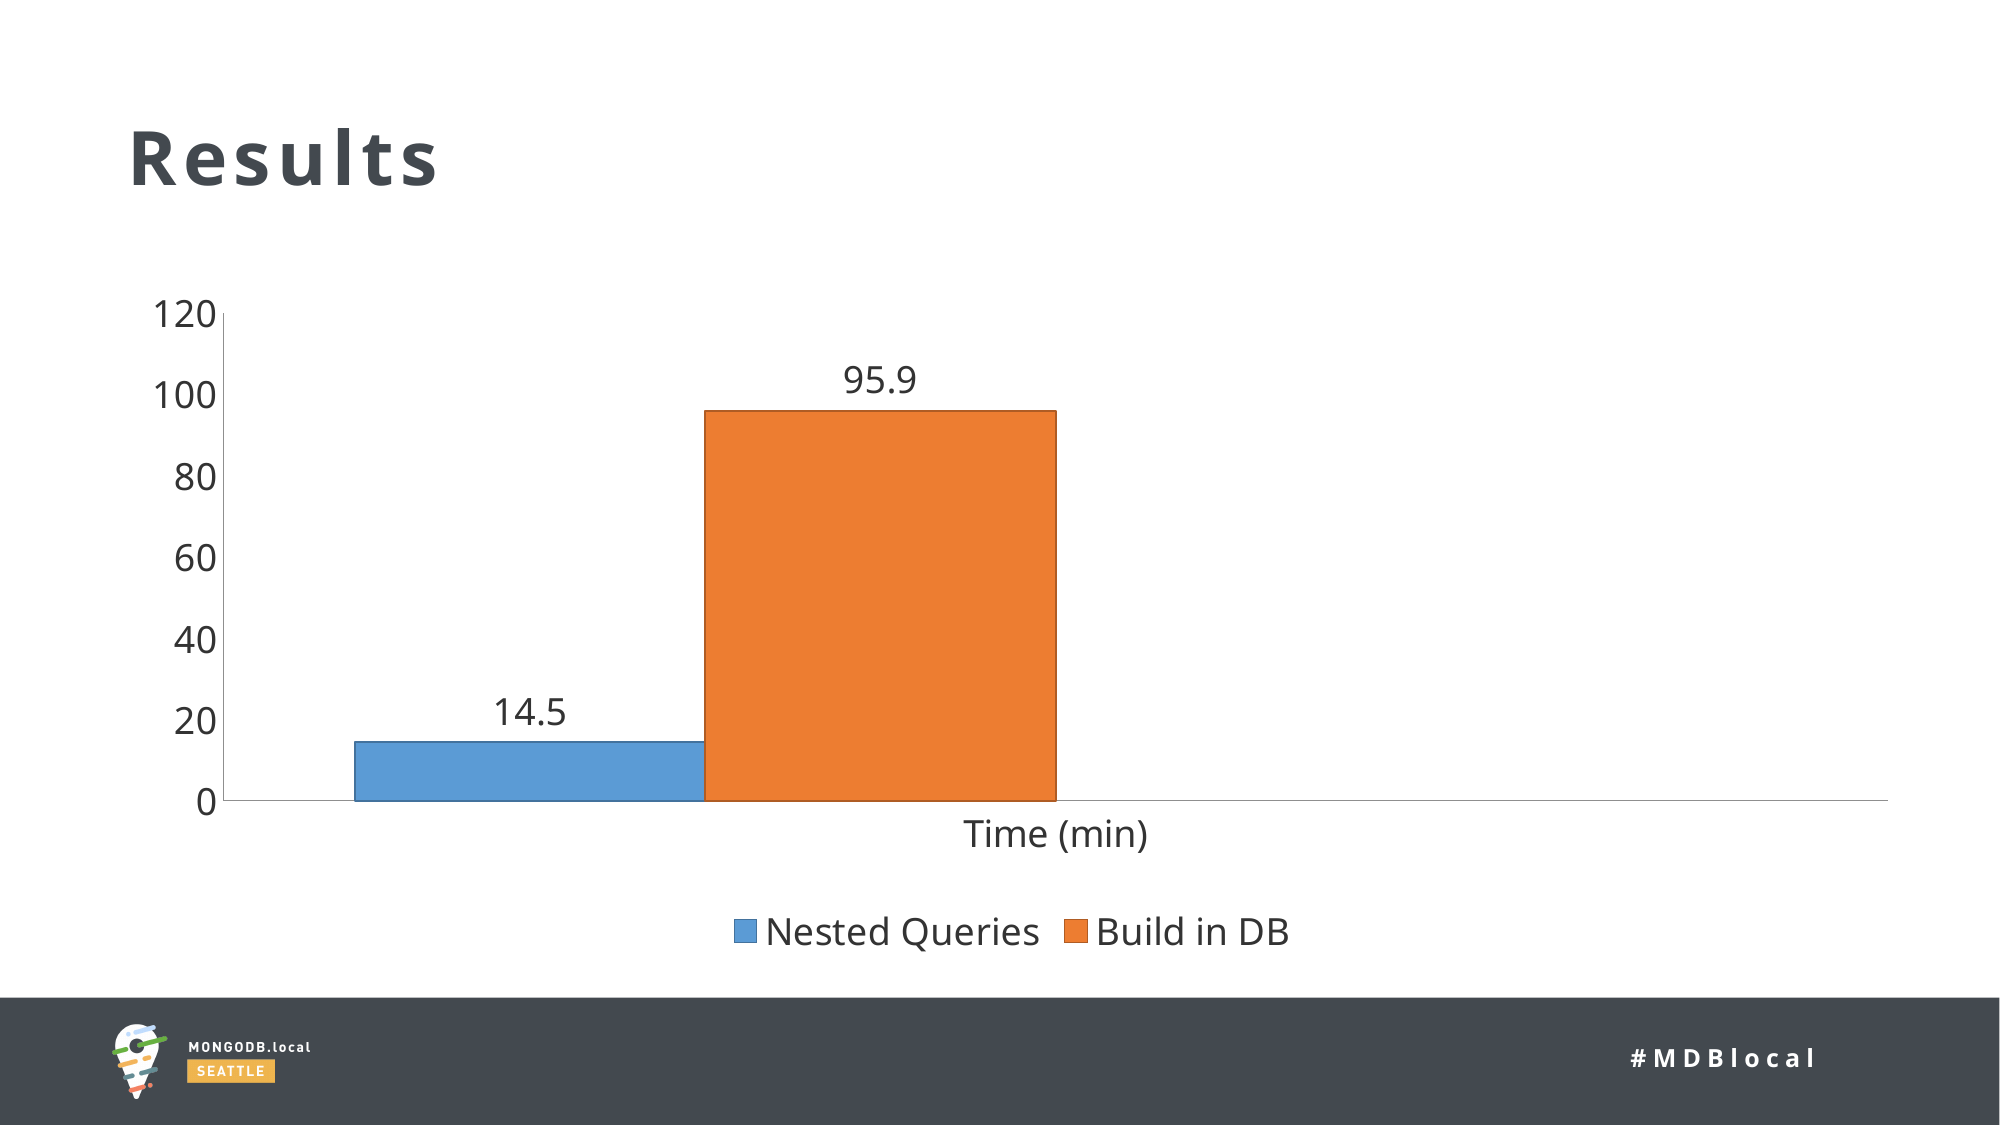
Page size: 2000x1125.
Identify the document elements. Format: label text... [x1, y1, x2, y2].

chart [112, 274, 1913, 965]
title Results [112, 103, 1897, 274]
picture [64, 988, 362, 1125]
